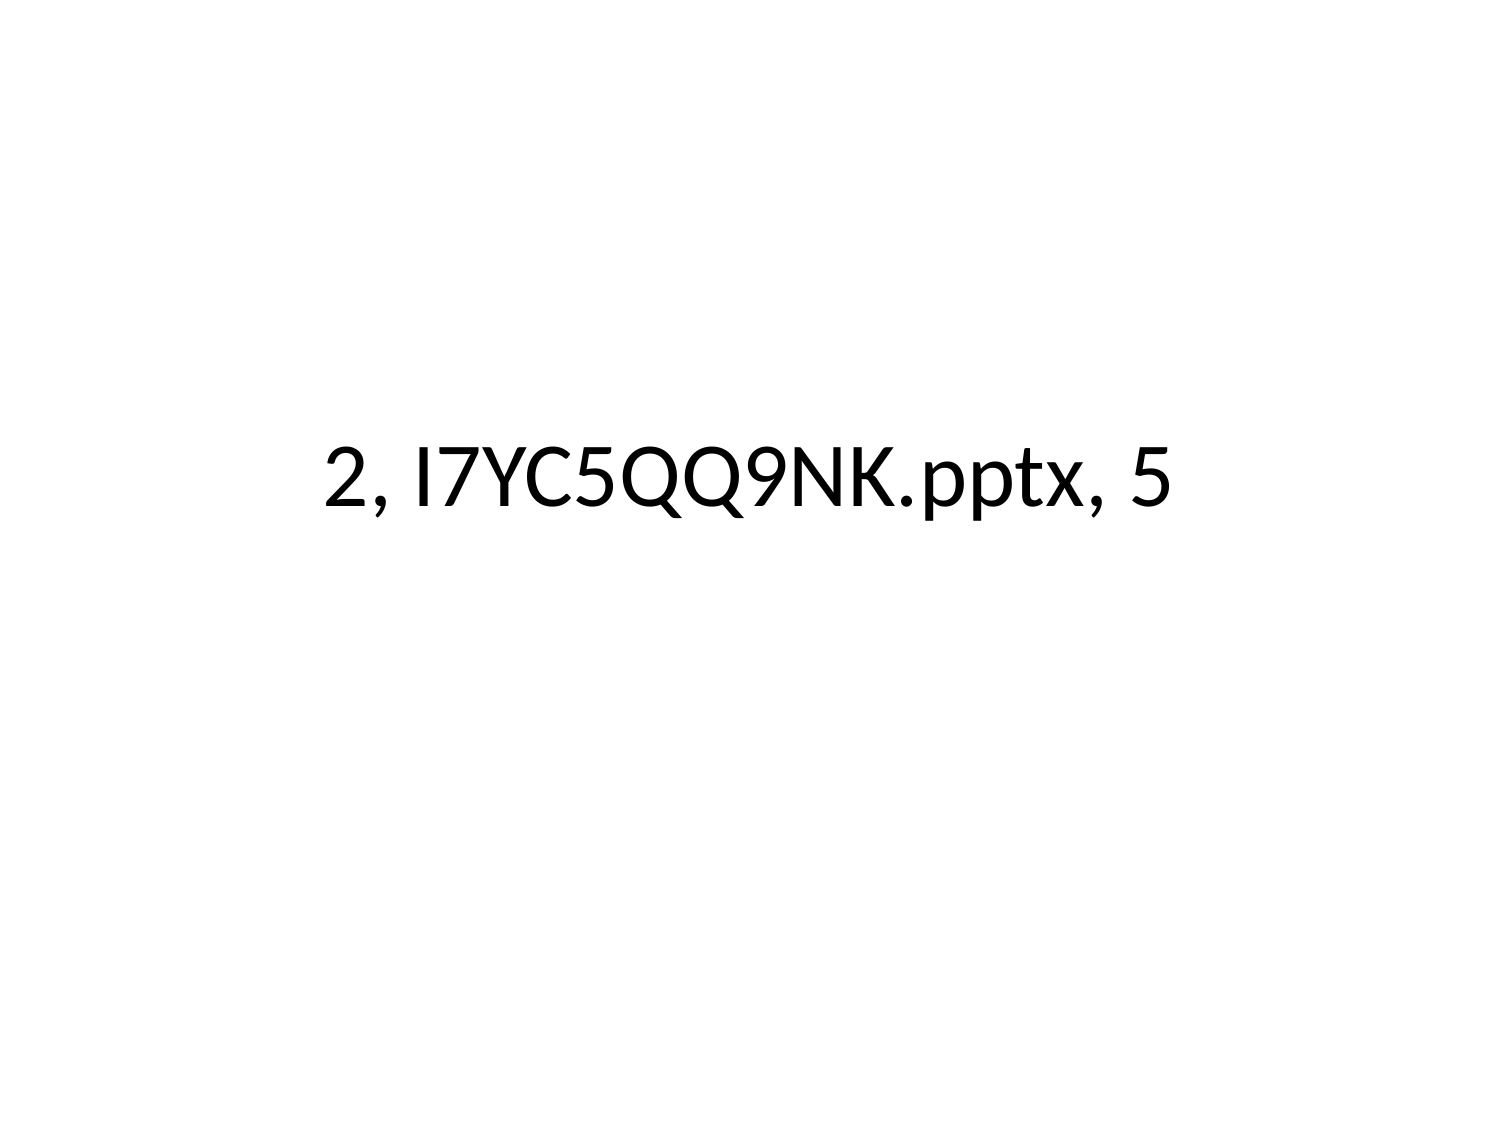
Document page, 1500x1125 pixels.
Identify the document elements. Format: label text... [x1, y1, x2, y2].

title 2, I7YC5QQ9NK.pptx, 5 [112, 349, 1388, 591]
